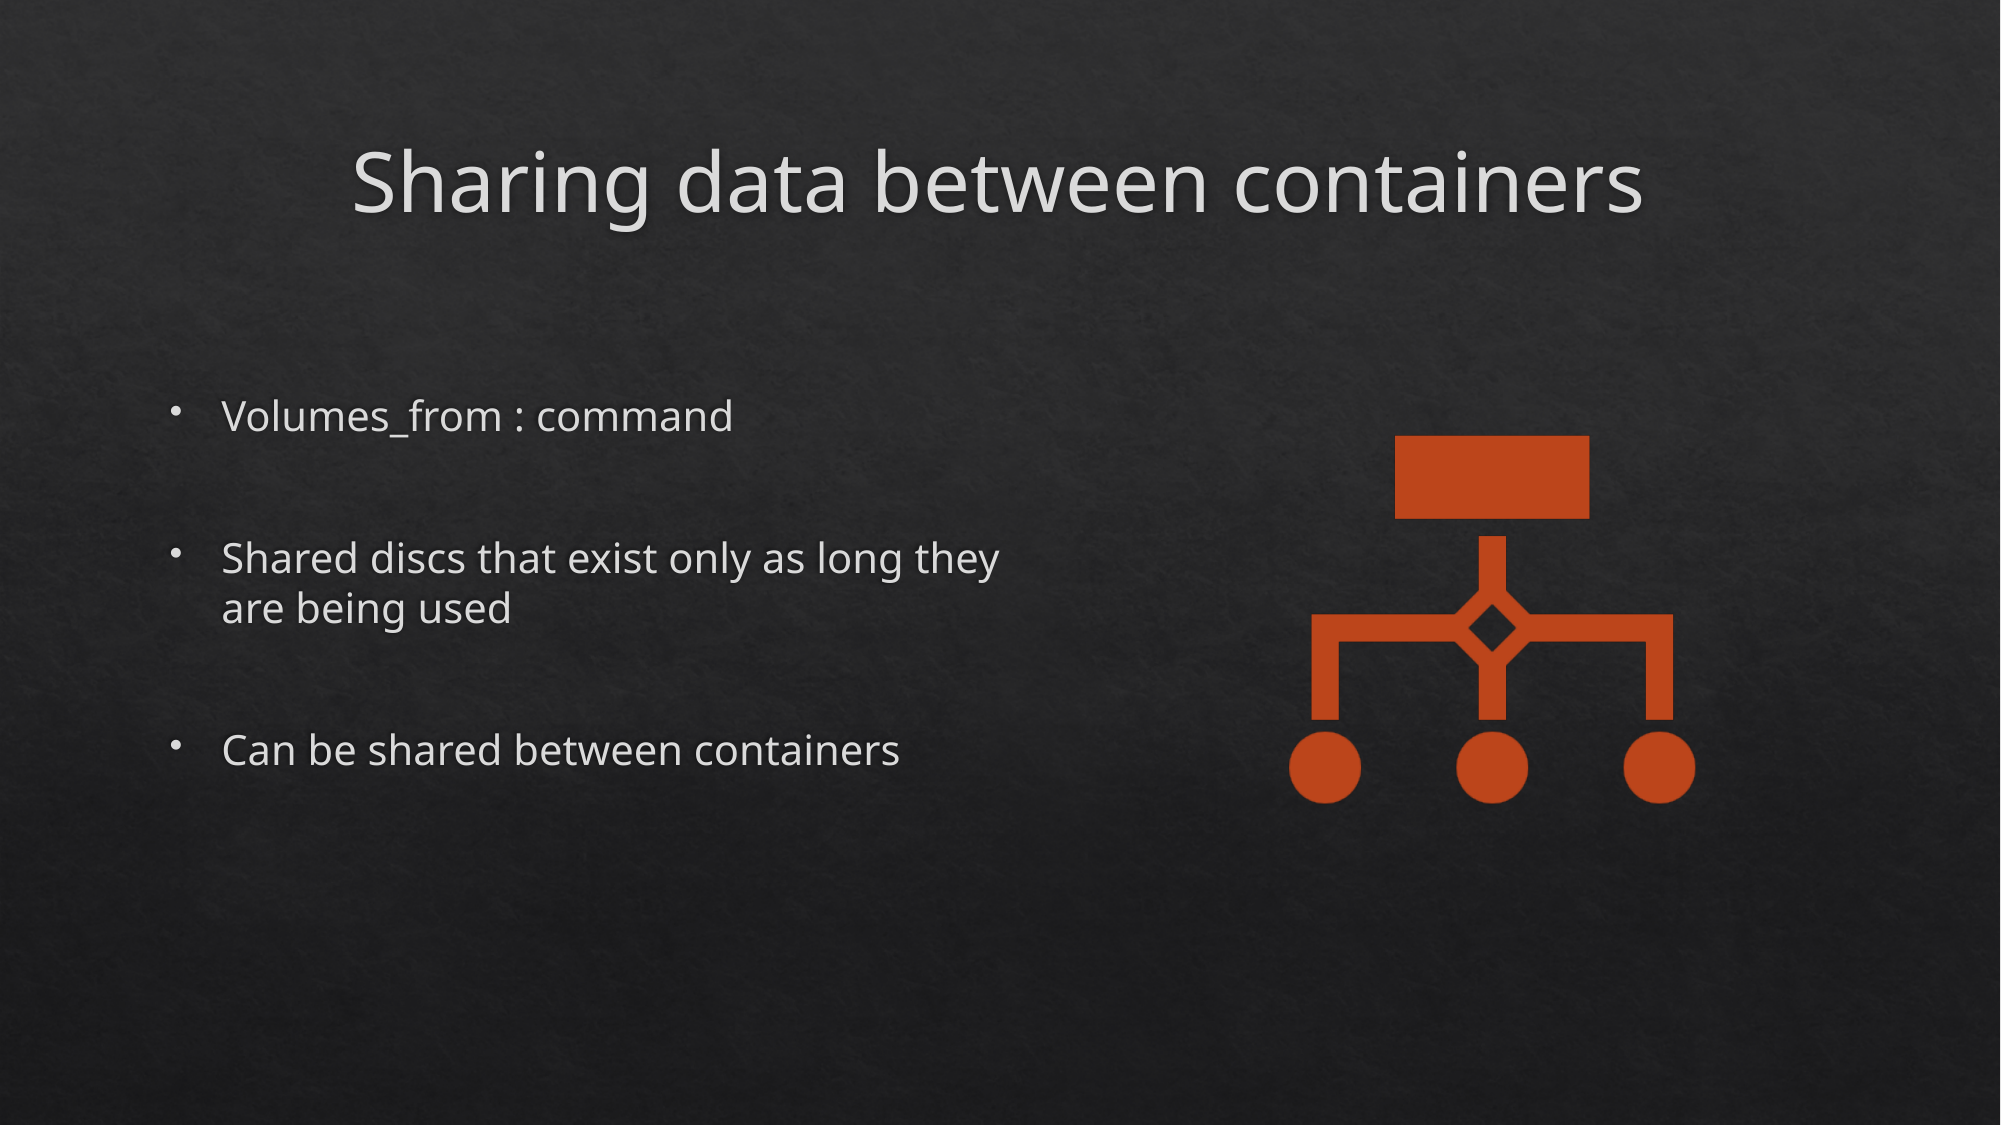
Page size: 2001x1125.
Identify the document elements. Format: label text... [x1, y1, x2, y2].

picture [1225, 349, 1761, 885]
title Sharing data between containers [149, 99, 1849, 260]
list Volumes_from : command Shared discs that exist only as long they are being used Can be shared between containers [149, 284, 1060, 950]
